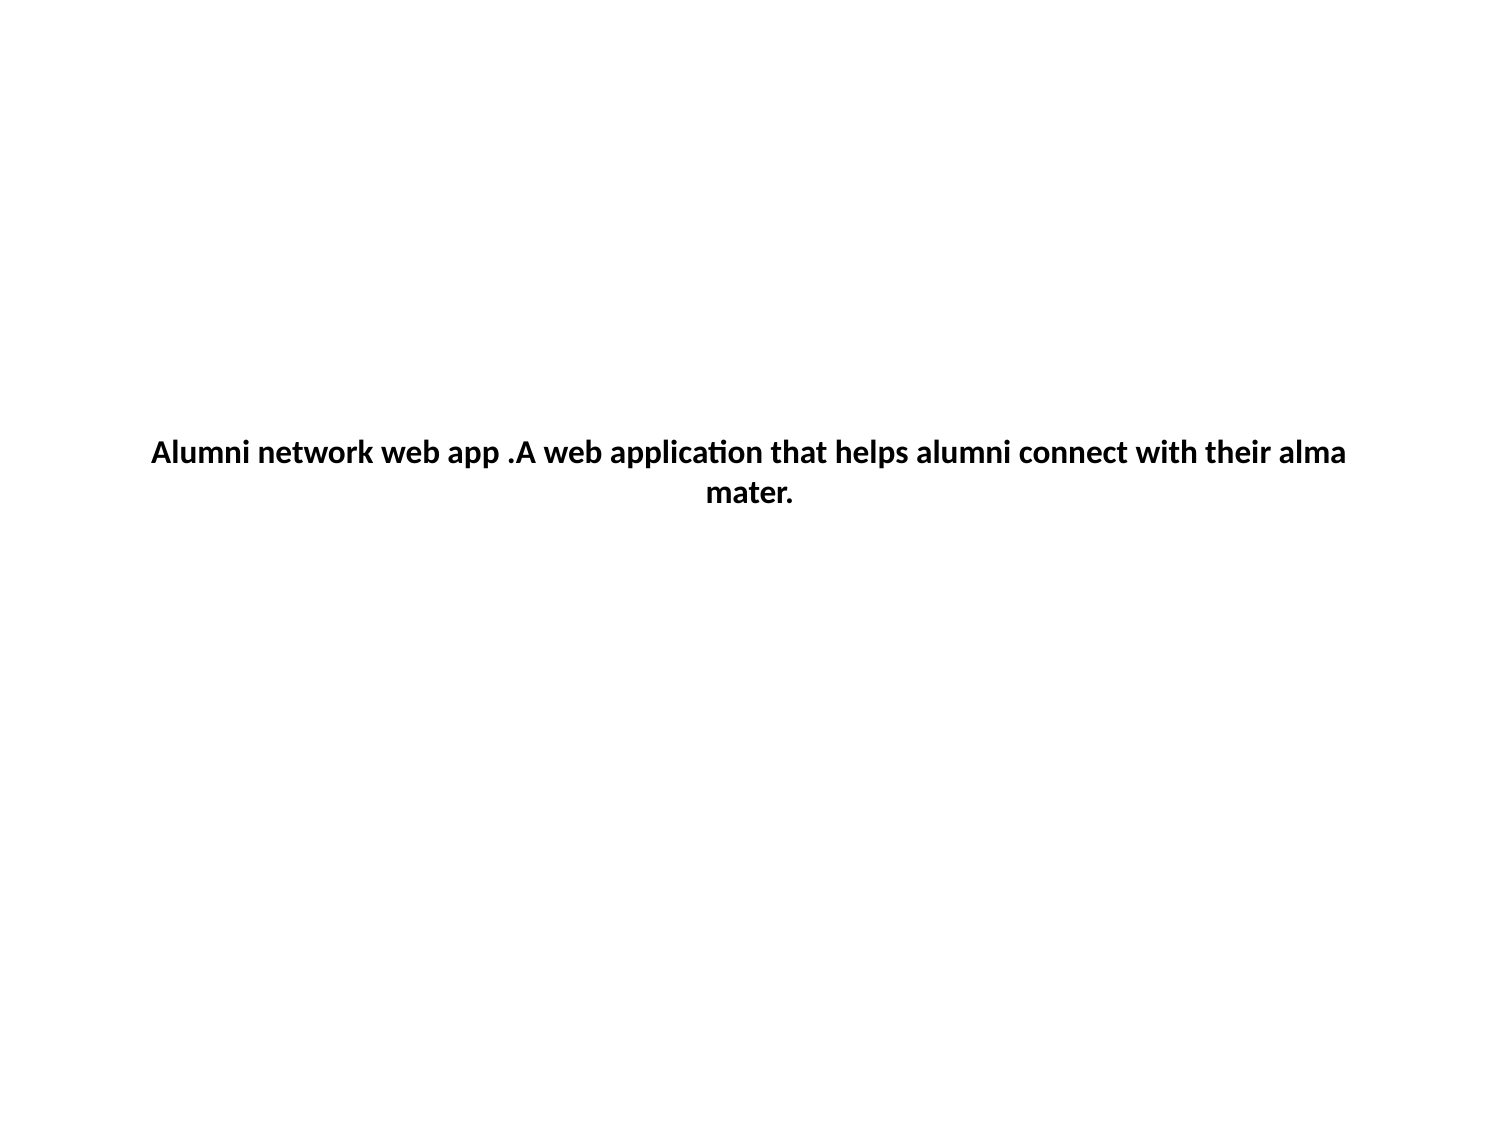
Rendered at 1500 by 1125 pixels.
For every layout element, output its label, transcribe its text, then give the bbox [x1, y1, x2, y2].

title Alumni network web app .A web application that helps alumni connect with their alma mater. [112, 349, 1388, 591]
